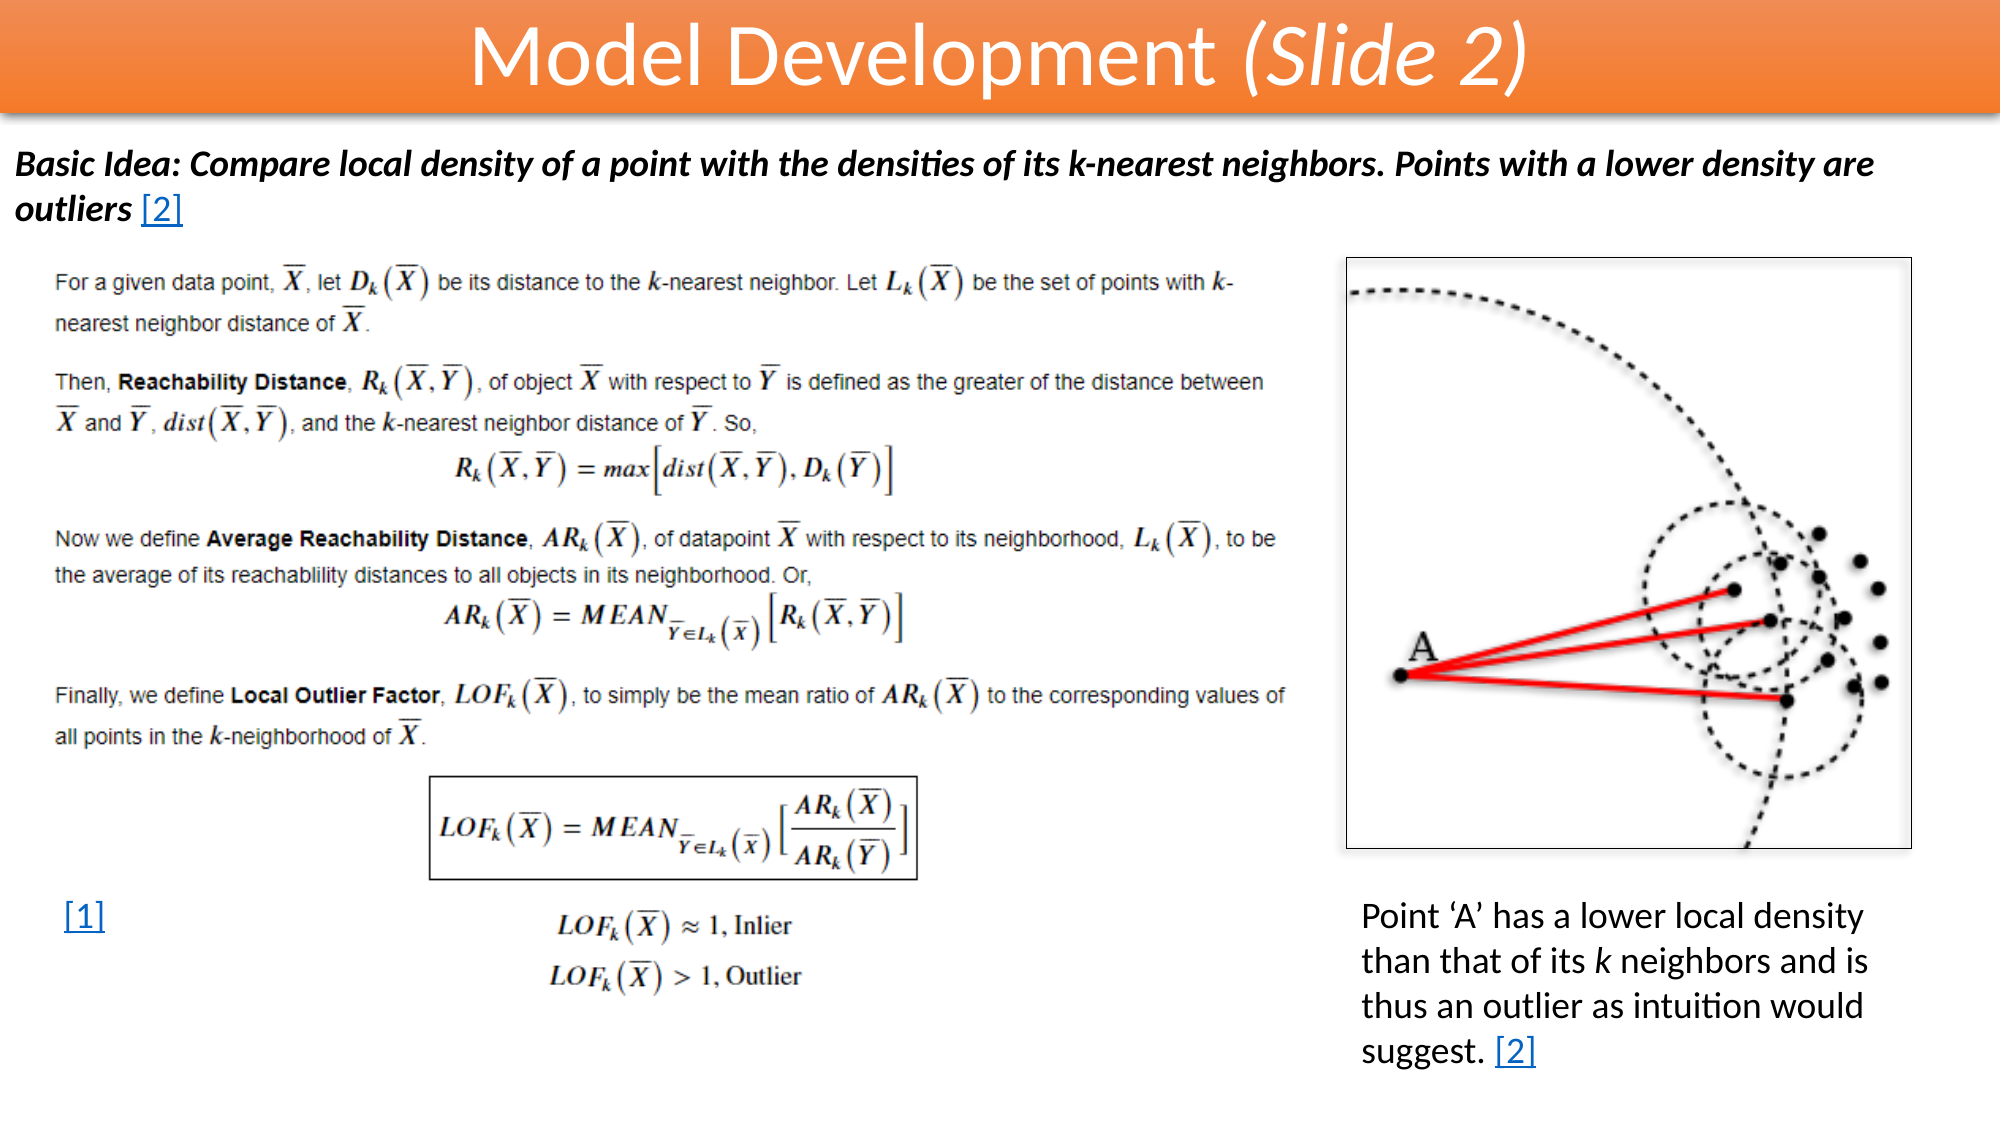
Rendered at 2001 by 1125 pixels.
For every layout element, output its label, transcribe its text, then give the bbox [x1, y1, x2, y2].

picture [1346, 257, 1912, 850]
title Model Development (Slide 2) [0, 0, 2000, 113]
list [48, 257, 1293, 1004]
text_box Point ‘A’ has a lower local density than that of its k neighbors and is thus an outlier as intuition would suggest. [2] [1346, 883, 1912, 1079]
text_box Basic Idea: Compare local density of a point with the densities of its k-nearest neighbors. Points with a lower density are outliers [2] [0, 131, 2000, 237]
